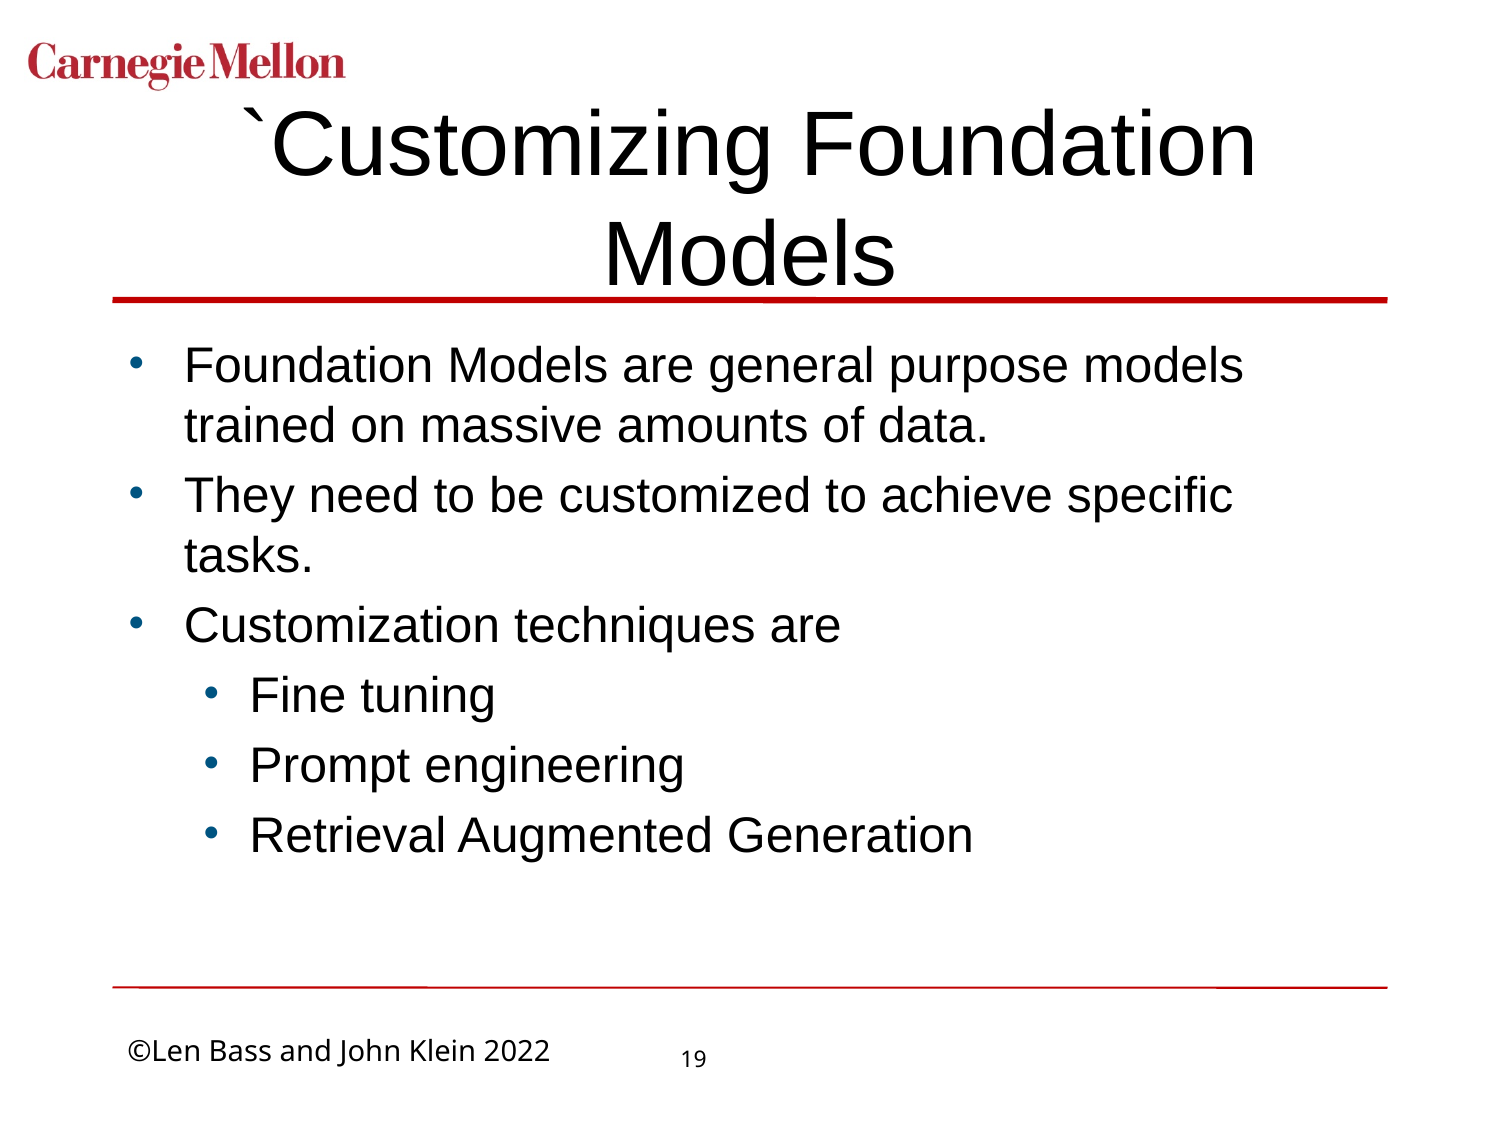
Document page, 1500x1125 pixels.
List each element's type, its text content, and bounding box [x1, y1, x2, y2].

title `Customizing Foundation Models [112, 99, 1388, 288]
list Foundation Models are general purpose models trained on massive amounts of data. They need to be customized to achieve specific tasks. Customization techniques are Fine tuning Prompt engineering Retrieval Augmented Generation [112, 324, 1388, 988]
picture [24, 37, 349, 92]
